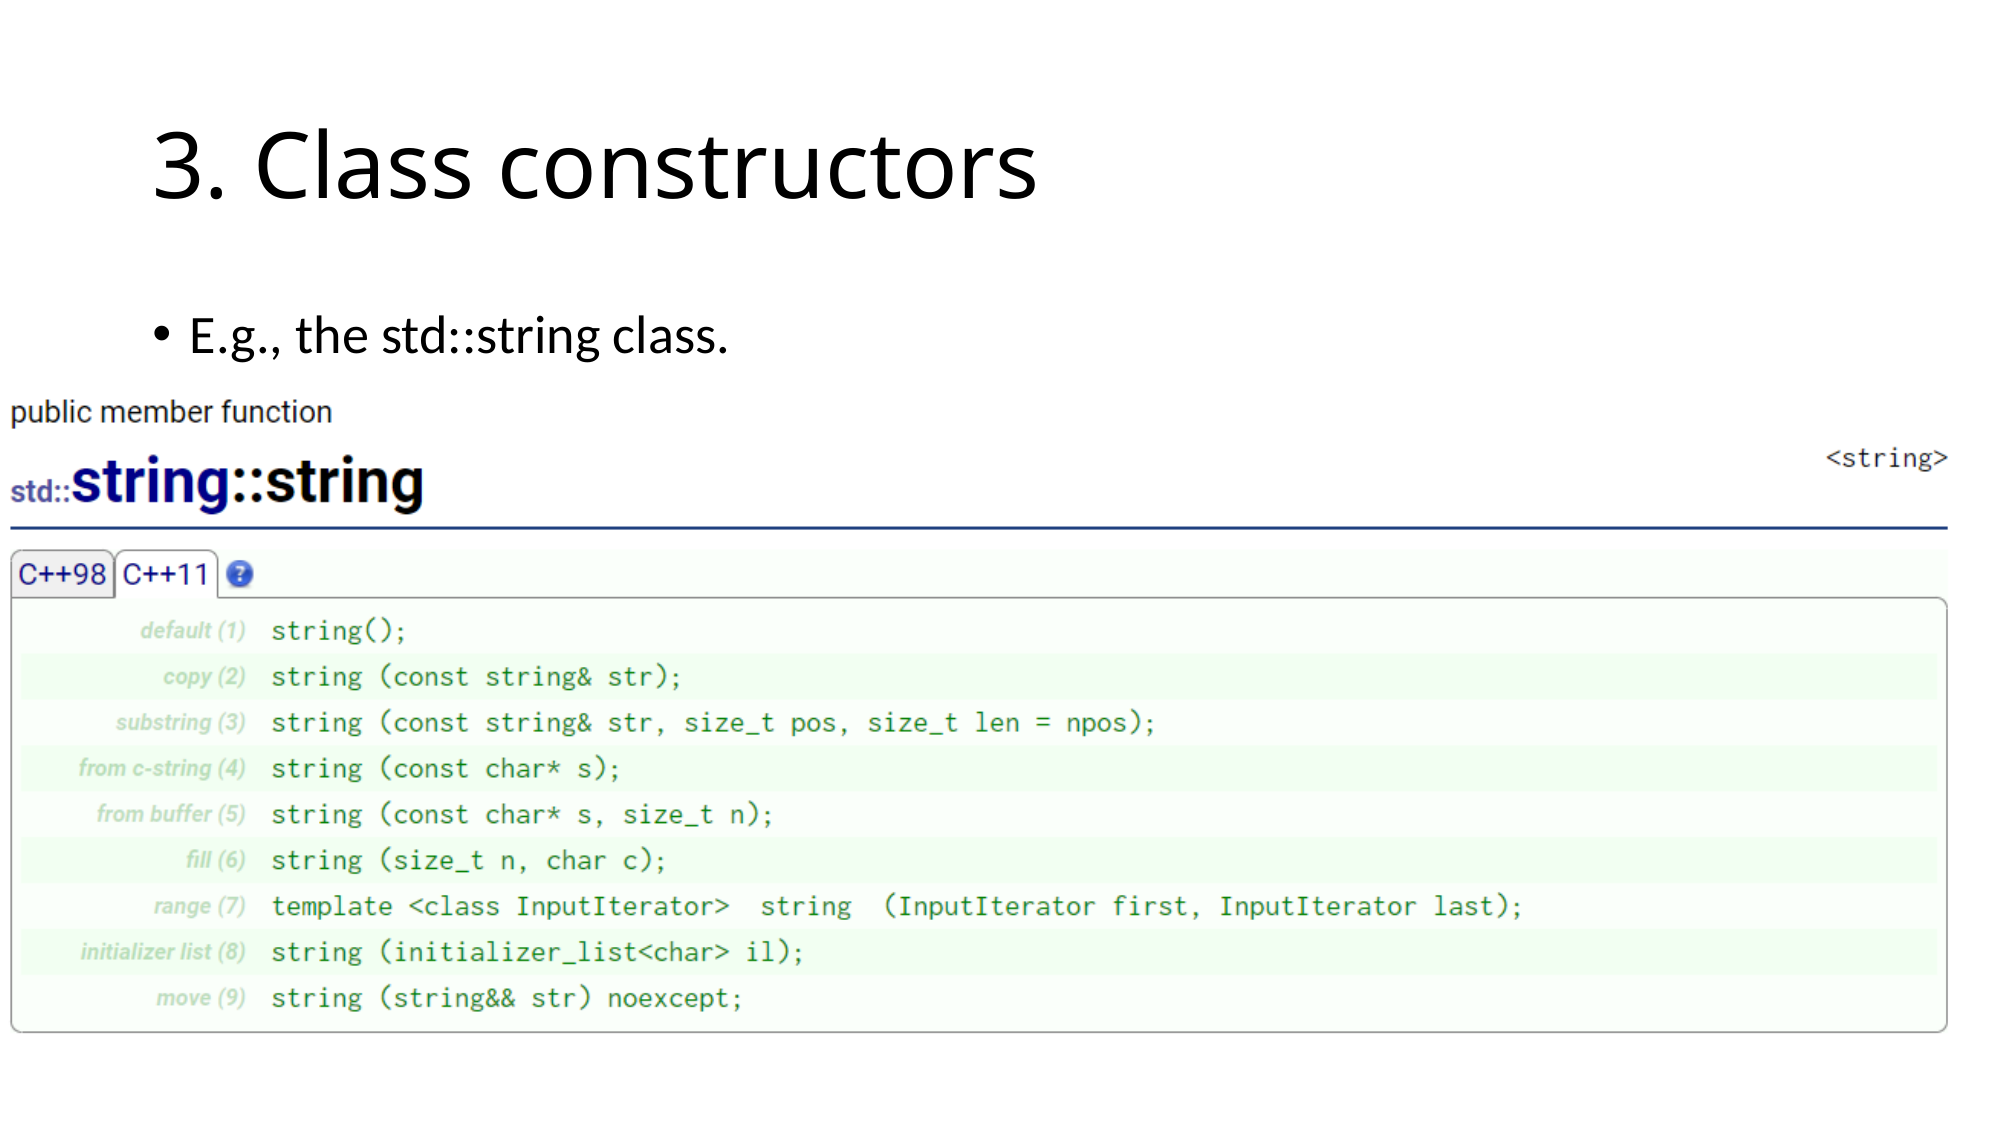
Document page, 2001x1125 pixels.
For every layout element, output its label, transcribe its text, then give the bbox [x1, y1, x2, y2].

picture [0, 383, 2000, 1036]
list E.g., the std::string class. [137, 299, 1863, 383]
title 3. Class constructors [137, 59, 1863, 278]
